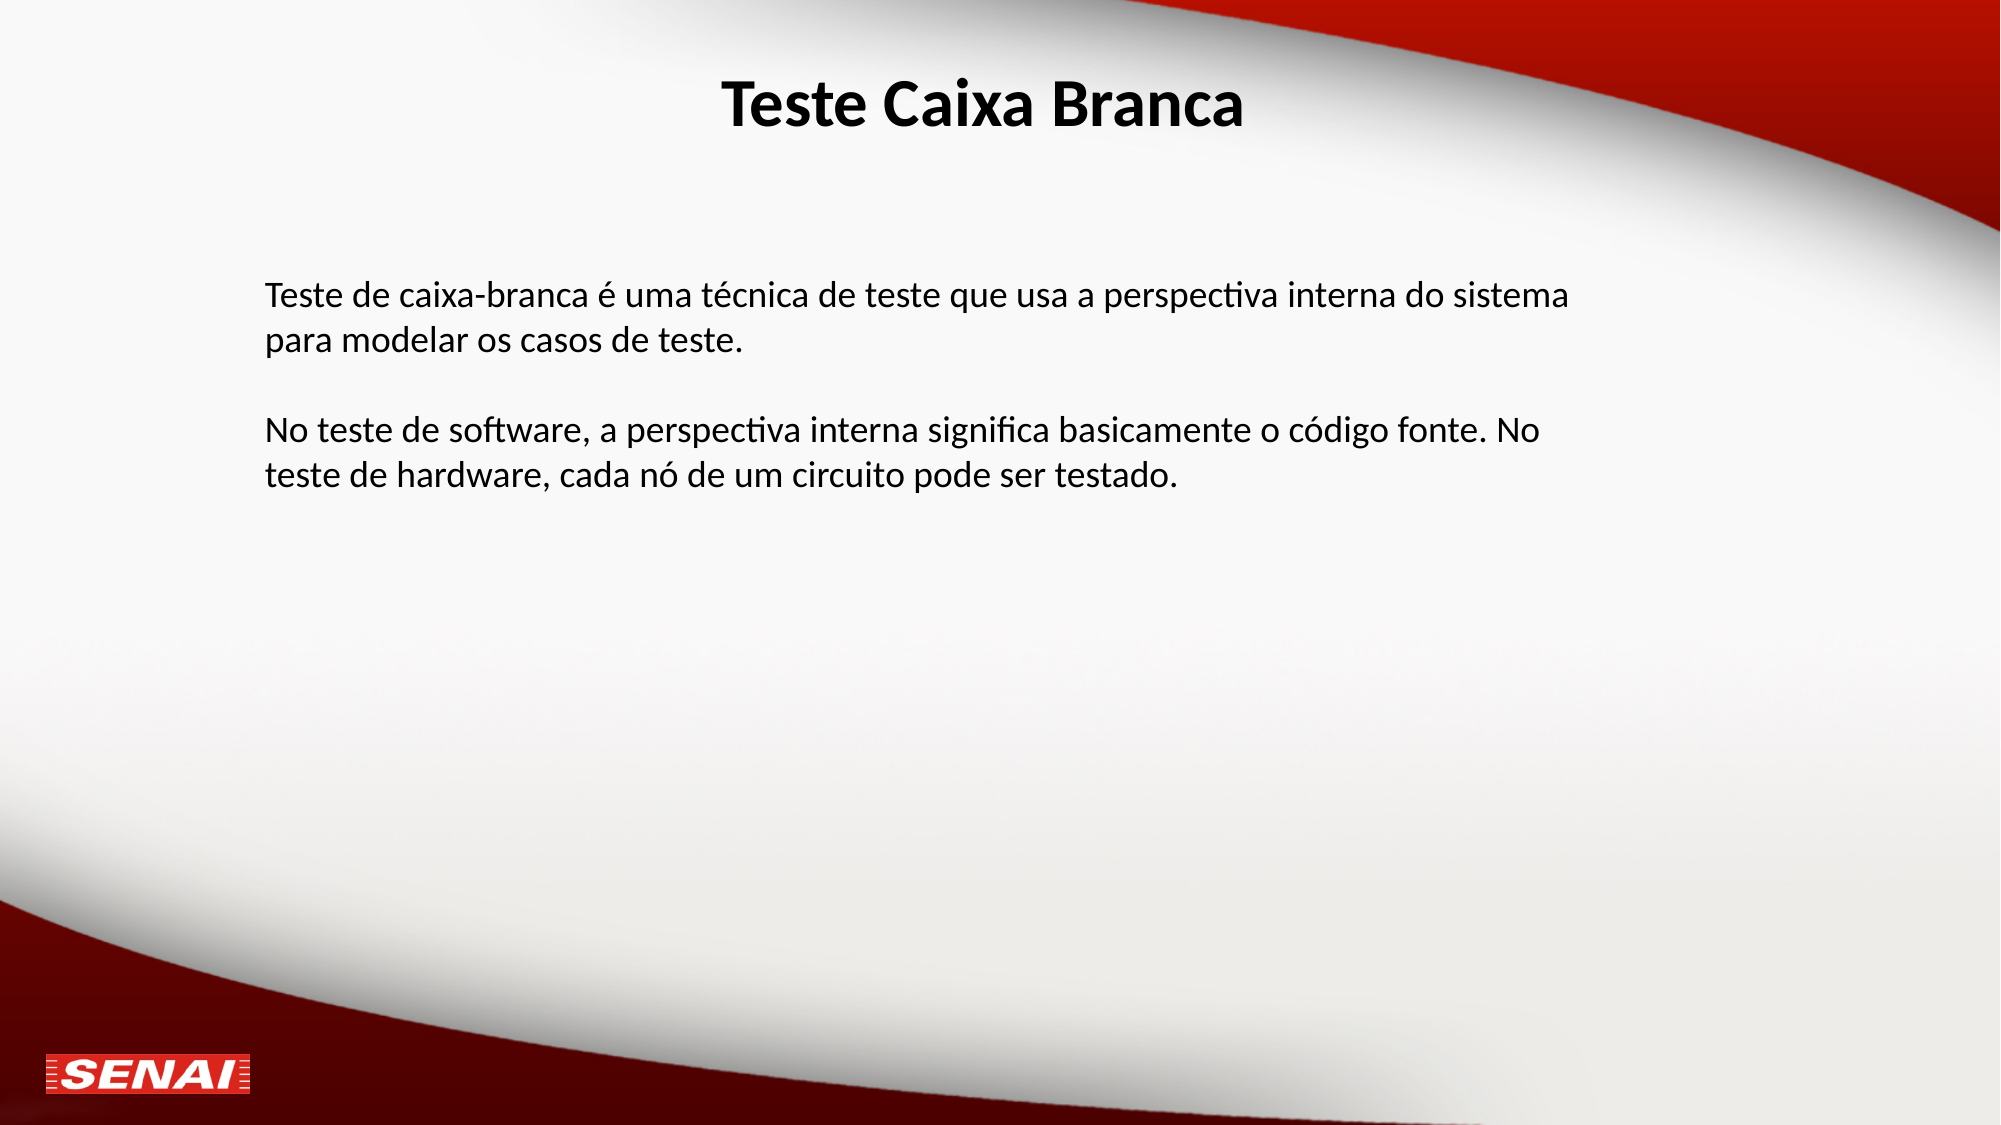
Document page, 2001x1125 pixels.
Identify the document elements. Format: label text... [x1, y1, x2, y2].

list Teste de caixa-branca é uma técnica de teste que usa a perspectiva interna do sistema para modelar os casos de teste. No teste de software, a perspectiva interna significa basicamente o código fonte. No teste de hardware, cada nó de um circuito pode ser testado. [249, 262, 1600, 1005]
title Teste Caixa Branca [84, 5, 1885, 193]
picture [0, 0, 2001, 1125]
